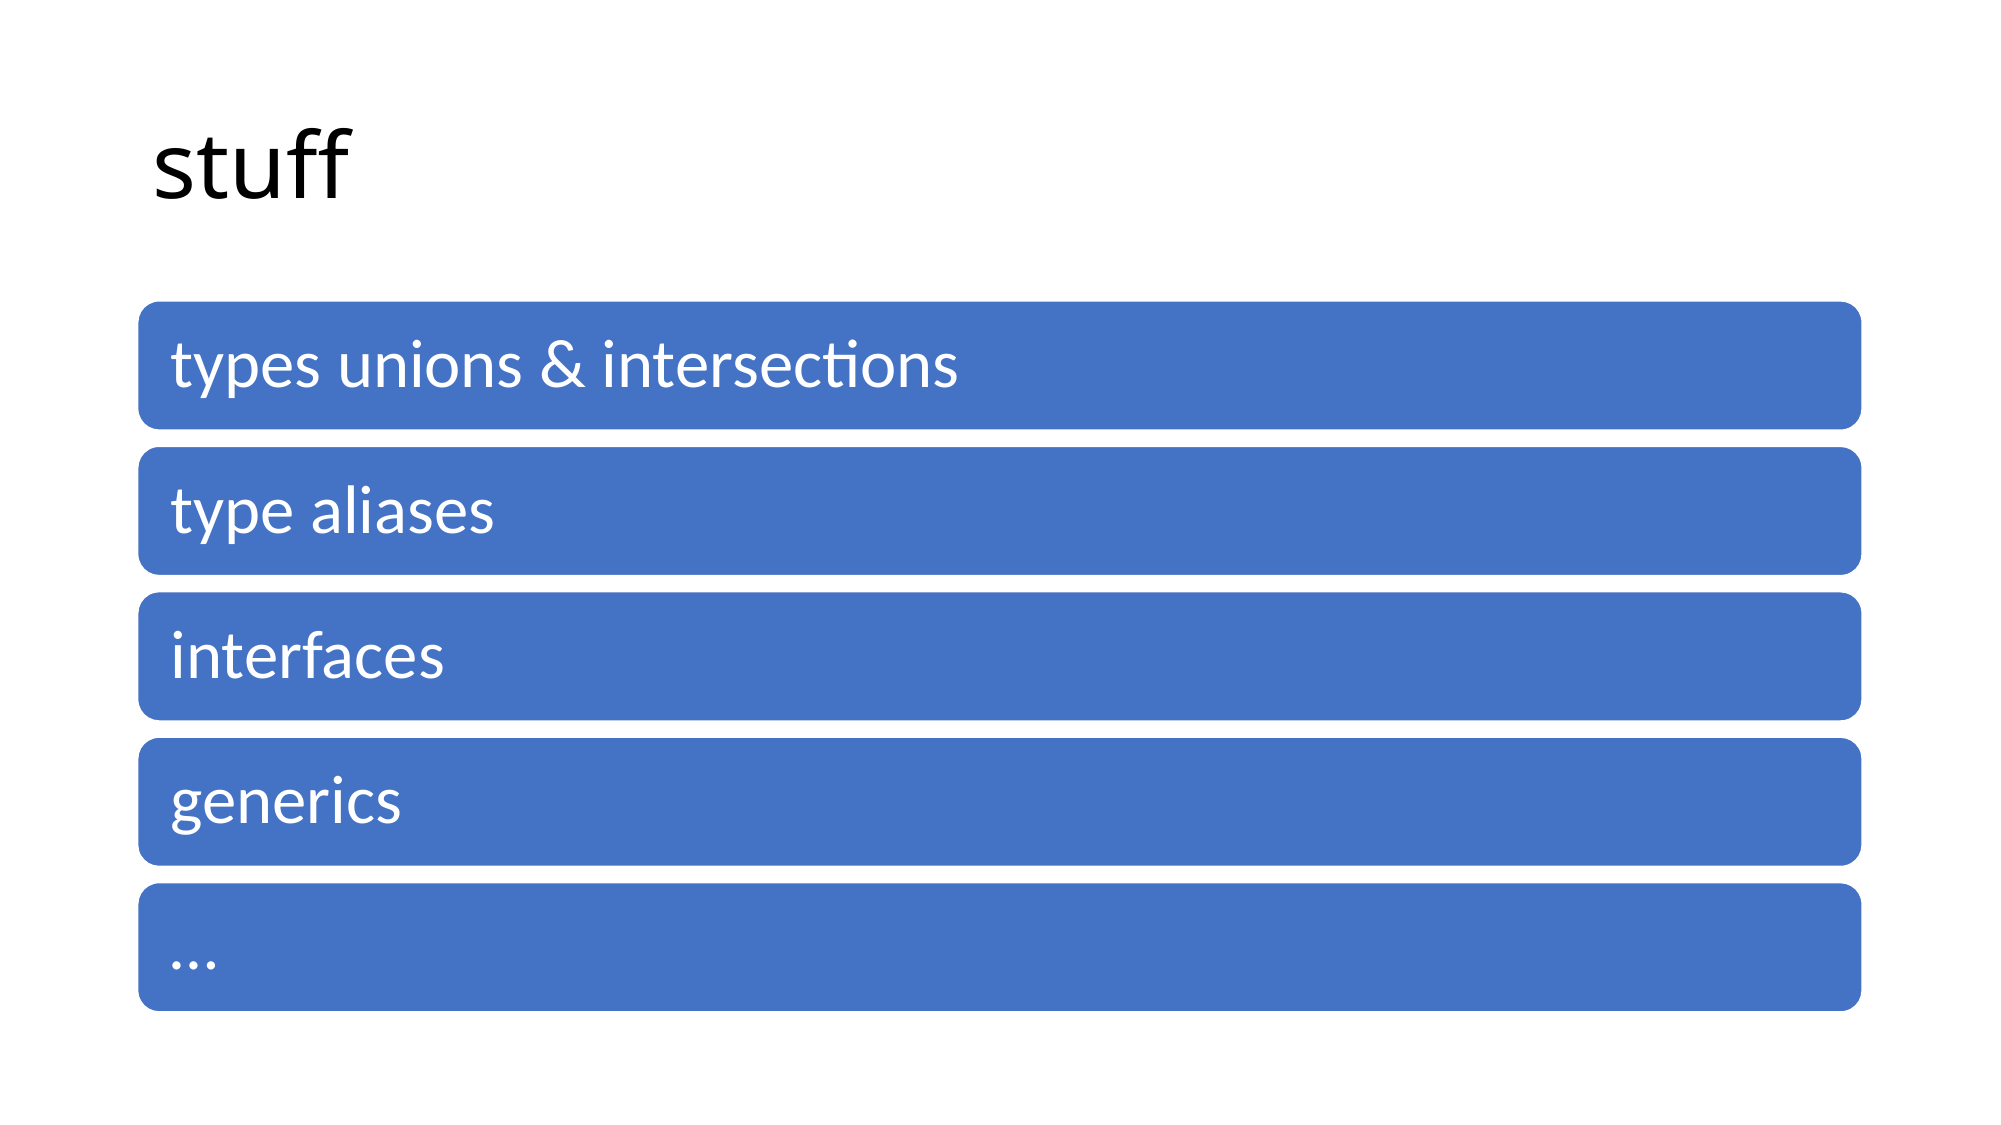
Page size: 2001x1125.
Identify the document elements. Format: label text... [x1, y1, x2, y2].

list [137, 299, 1863, 1014]
title stuff [137, 59, 1863, 278]
